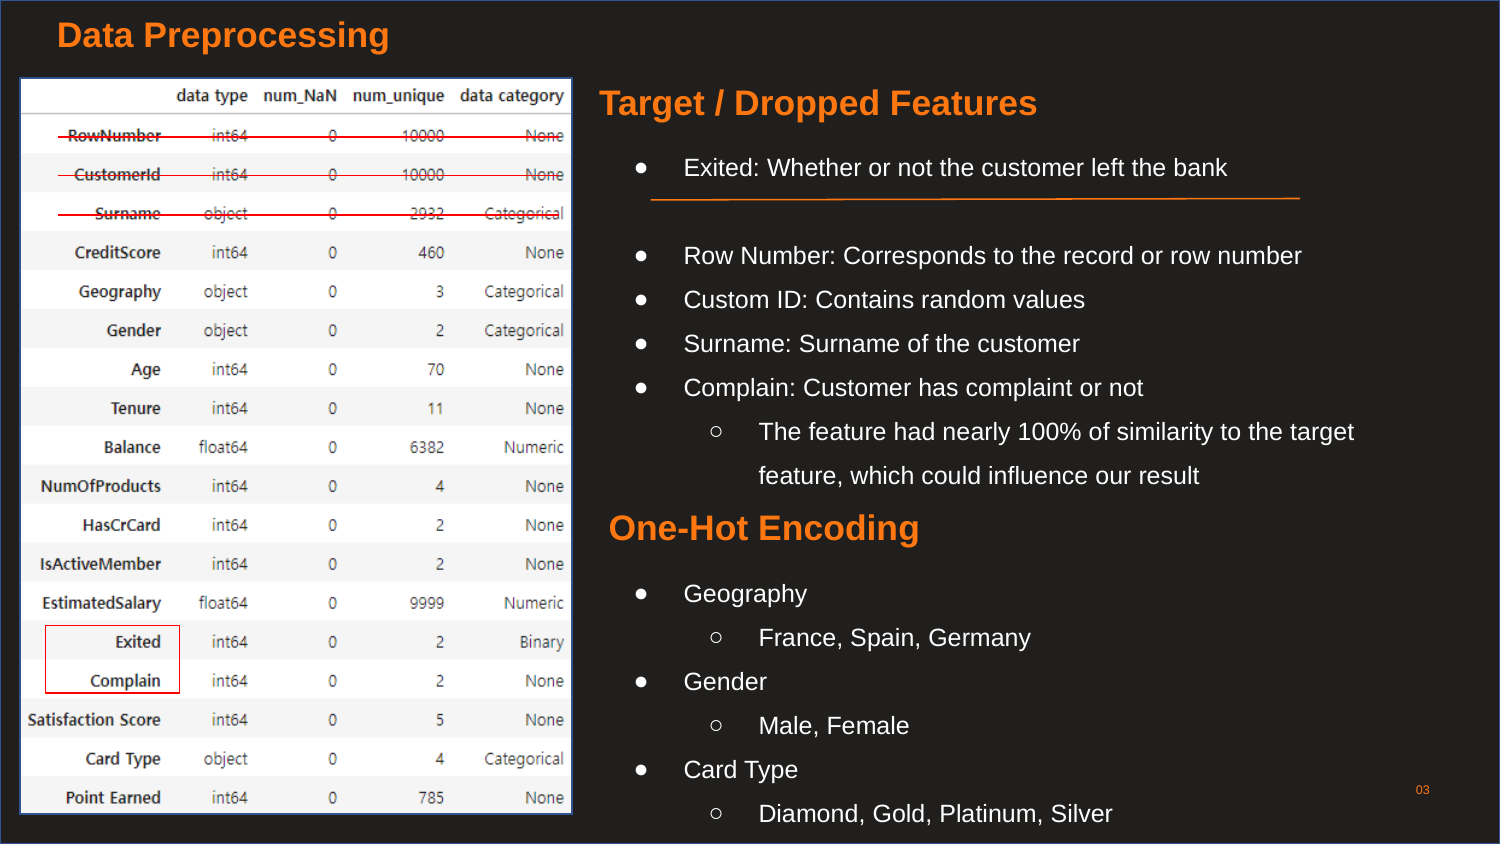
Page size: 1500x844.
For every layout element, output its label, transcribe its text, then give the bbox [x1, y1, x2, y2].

picture [20, 78, 571, 814]
text_box [0, 0, 1500, 844]
text_box Target / Dropped Features [587, 69, 1452, 128]
text_box Data Preprocessing [45, 6, 635, 61]
text_box One-Hot Encoding [597, 496, 1187, 554]
text_box Geography France, Spain, Germany Gender Male, Female Card Type Diamond, Gold, Platinum, Silver [597, 558, 1369, 834]
text_box Exited: Whether or not the customer left the bank Row Number: Corresponds to the record or row number Custom ID: Contains random values Surname: Surname of the customer Complain: Customer has complaint or not The feature had nearly 100% of similarity to the target feature, which could influence our result [597, 131, 1369, 496]
text_box 03 [1369, 776, 1441, 803]
